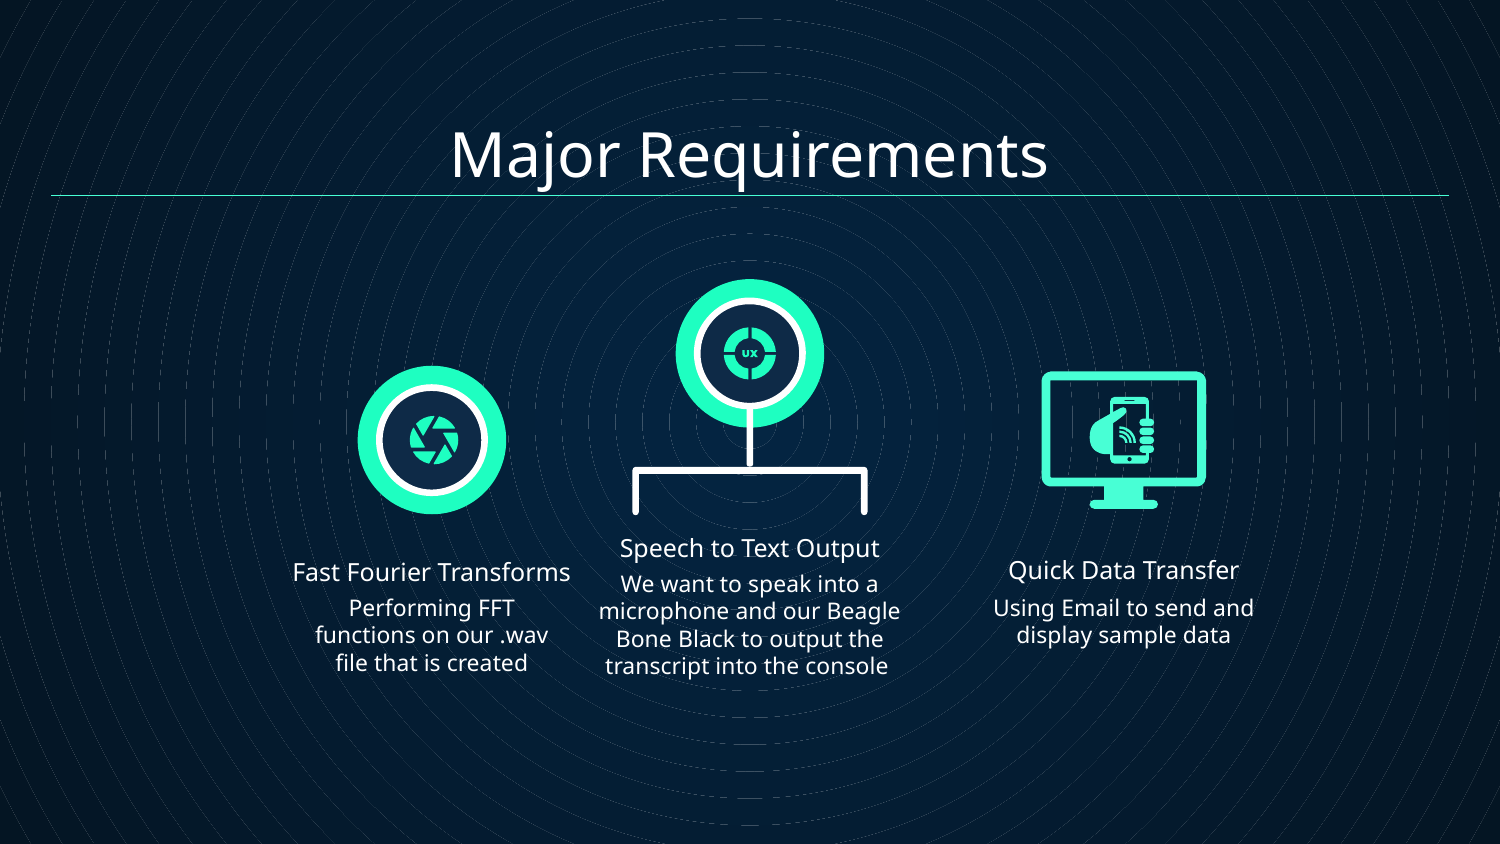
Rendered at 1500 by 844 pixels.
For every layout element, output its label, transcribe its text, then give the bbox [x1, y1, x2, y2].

title Major Requirements [51, 105, 1449, 195]
subtitle Using Email to send and display sample data [968, 601, 1279, 662]
text_box [746, 410, 754, 467]
subtitle Performing FFT functions on our .wav file that is created [285, 602, 579, 662]
text_box [632, 466, 868, 516]
title Speech to Text Output [579, 545, 921, 578]
title Quick Data Transfer [953, 548, 1295, 601]
subtitle We want to speak into a microphone and our Beagle Bone Black to output the transcript into the console [579, 578, 921, 726]
text_box [357, 365, 507, 515]
text_box [701, 305, 799, 402]
text_box [383, 391, 481, 489]
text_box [723, 327, 777, 380]
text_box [1041, 371, 1207, 509]
text_box [693, 297, 806, 410]
title Fast Fourier Transforms [261, 569, 603, 602]
title Major Requirements [51, 202, 1449, 206]
text_box [376, 384, 488, 497]
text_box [409, 415, 459, 465]
text_box [675, 279, 825, 428]
